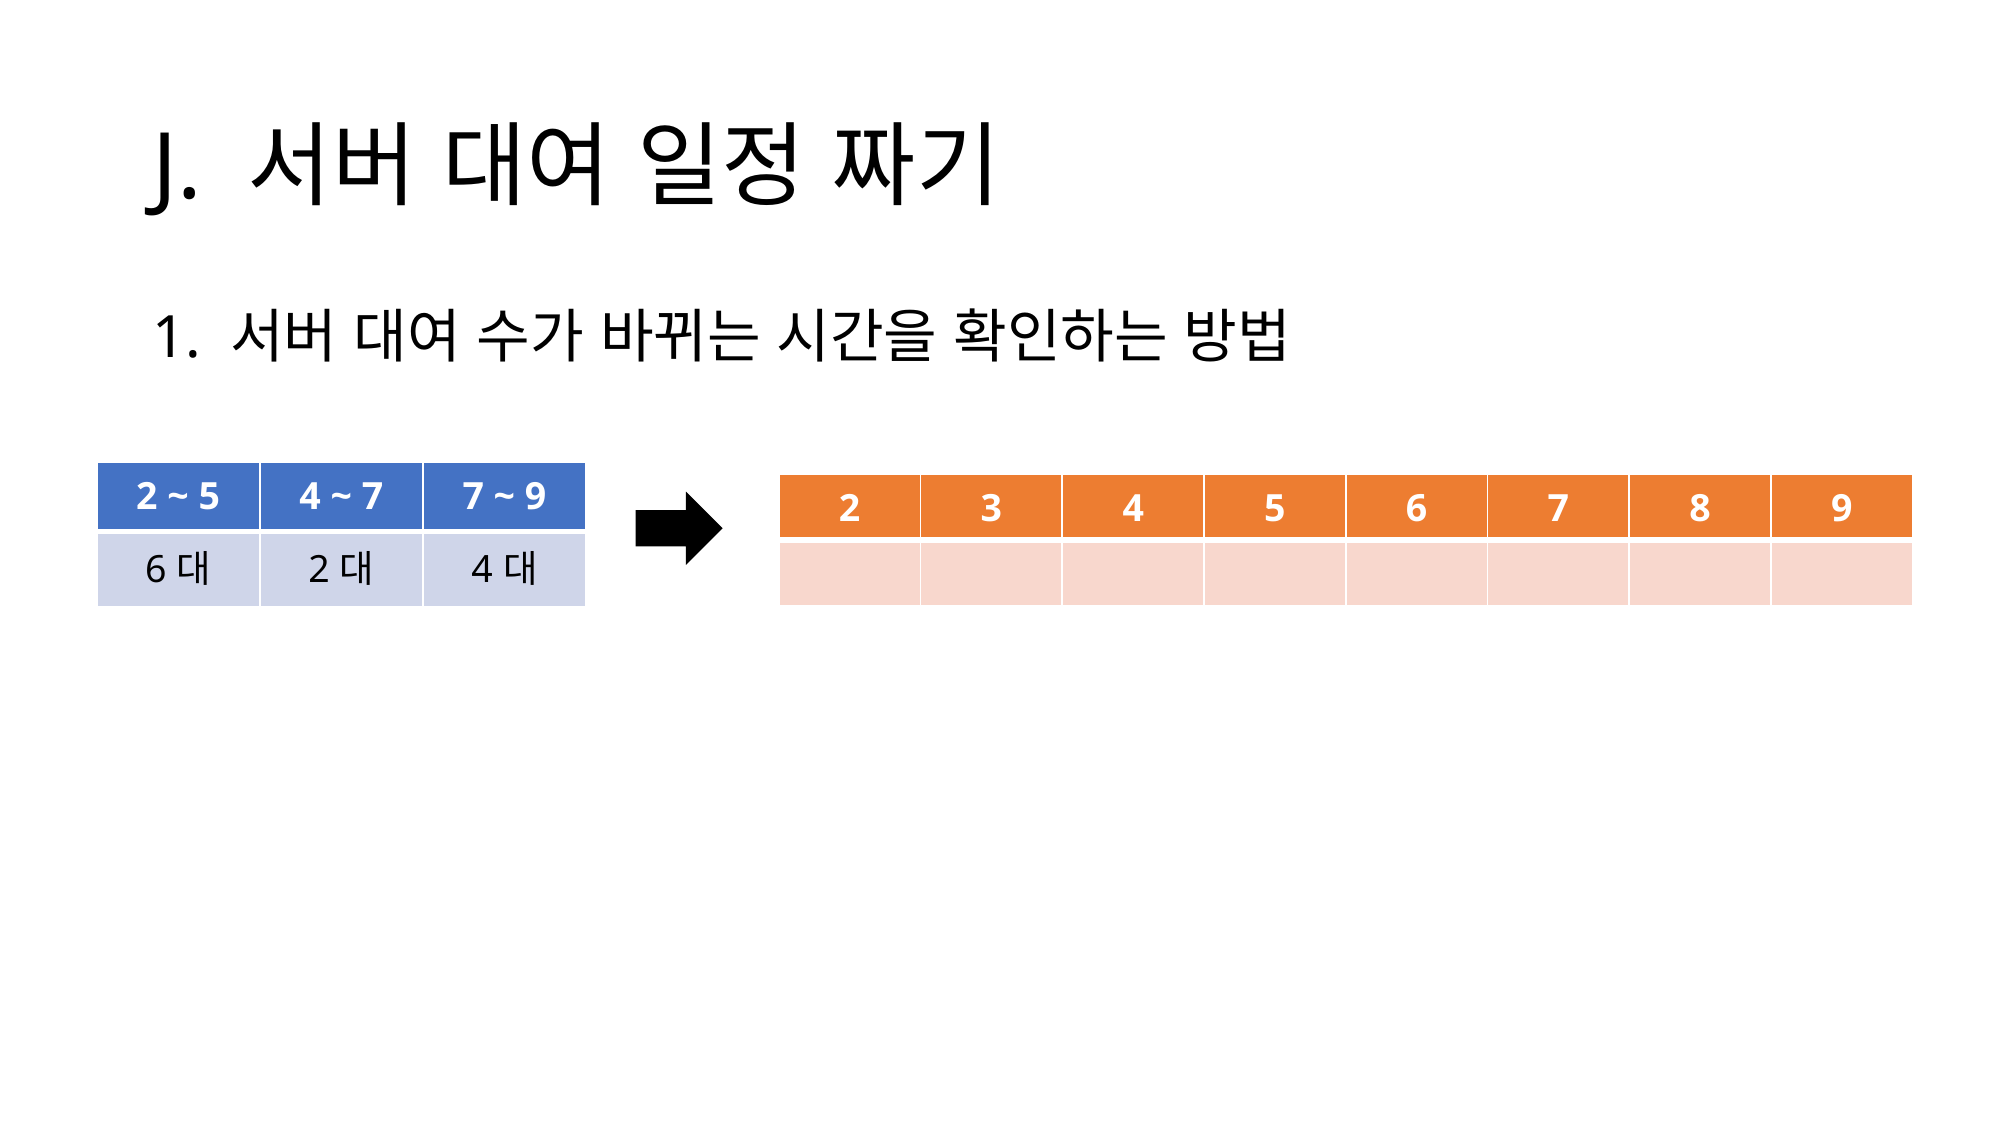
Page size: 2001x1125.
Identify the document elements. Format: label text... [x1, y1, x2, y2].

title J. 서버 대여 일정 짜기 [137, 59, 1863, 278]
table_header 3 [921, 475, 1061, 537]
table_header 2 ~ 5 [98, 463, 259, 529]
table_header 7 [1488, 475, 1628, 537]
table_cell [1347, 543, 1487, 605]
table_header 4 [1063, 475, 1203, 537]
list 1. 서버 대여 수가 바뀌는 시간을 확인하는 방법 [137, 299, 1863, 1014]
table_header 4 ~ 7 [261, 463, 422, 529]
table_cell [1205, 543, 1345, 605]
table_cell [921, 543, 1061, 605]
table_cell 2대 [261, 534, 422, 606]
table_cell [780, 543, 920, 605]
table_cell 6대 [98, 534, 259, 606]
table_header 6 [1347, 475, 1487, 537]
table_header 2 [780, 475, 920, 537]
table_cell [1630, 543, 1770, 605]
table_cell [1488, 543, 1628, 605]
table_header 9 [1772, 475, 1912, 537]
table_header 7 ~ 9 [424, 463, 585, 529]
table_cell [1772, 543, 1912, 605]
table_cell [1063, 543, 1203, 605]
text_box [635, 491, 723, 565]
table_header 5 [1205, 475, 1345, 537]
table_cell 4대 [424, 534, 585, 606]
table_header 8 [1630, 475, 1770, 537]
